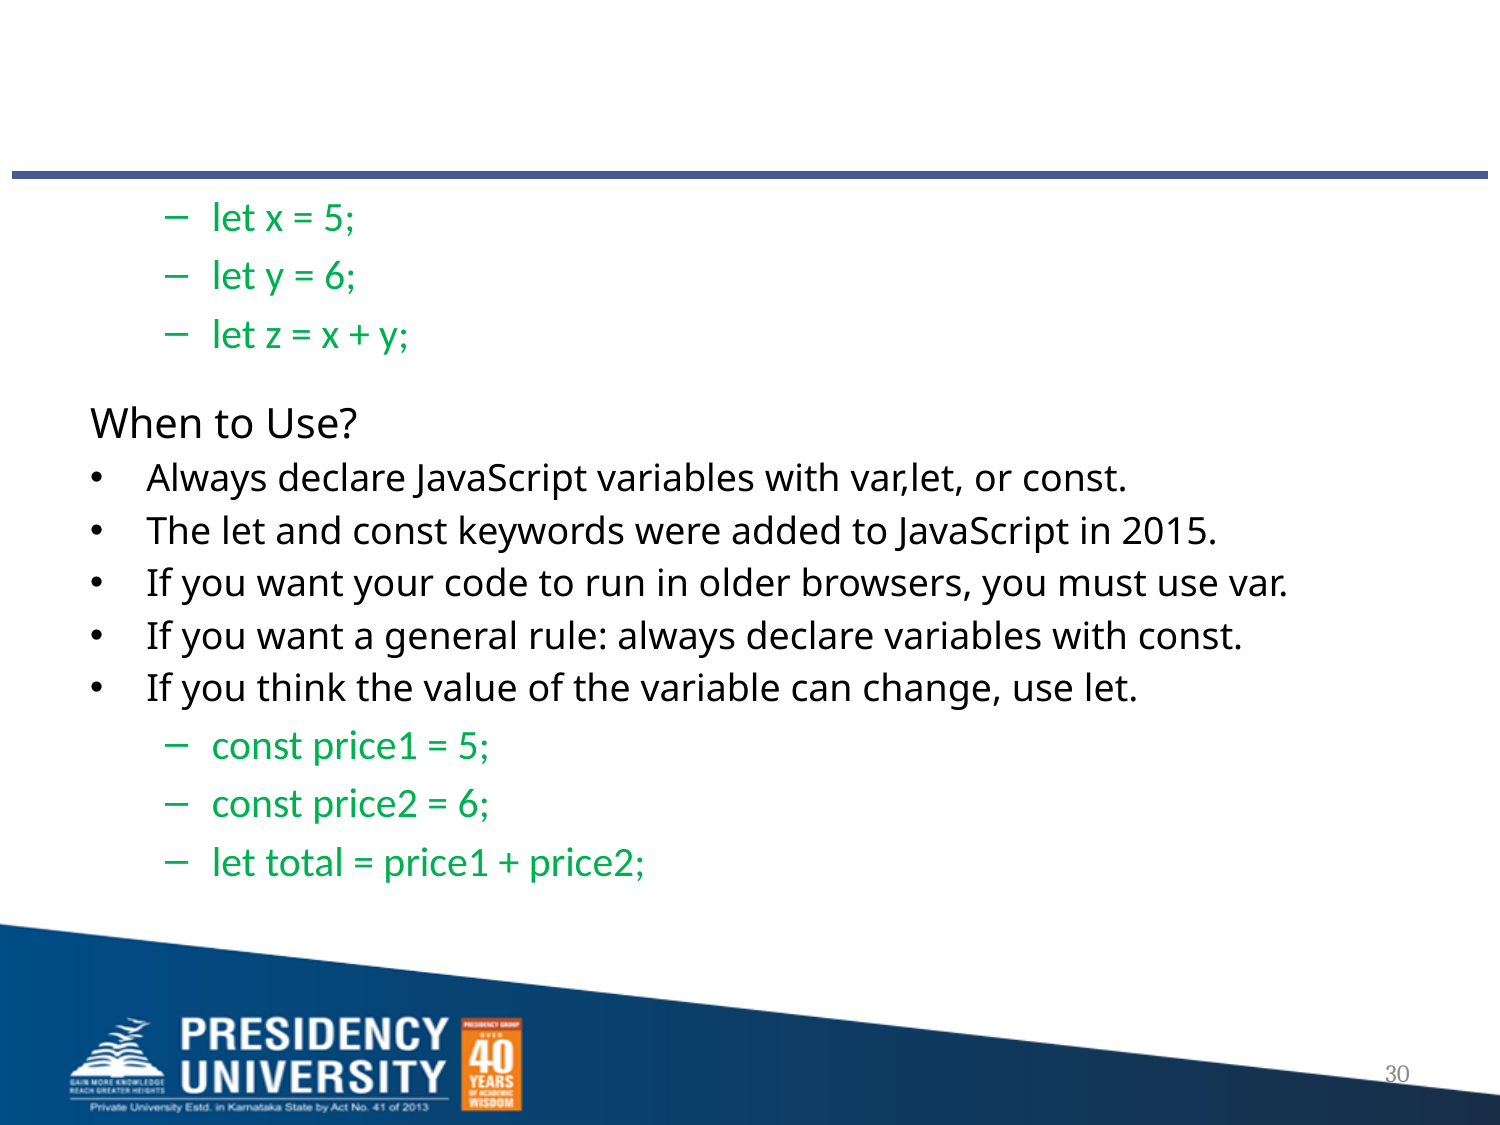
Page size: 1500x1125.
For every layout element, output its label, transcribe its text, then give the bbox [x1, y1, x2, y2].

slide_number 30 [1074, 1042, 1425, 1103]
picture [0, 921, 1500, 1125]
list let x = 5; let y = 6; let z = x + y; When to Use? Always declare JavaScript variables with var,let, or const. The let and const keywords were added to JavaScript in 2015. If you want your code to run in older browsers, you must use var. If you want a general rule: always declare variables with const. If you think the value of the variable can change, use let. const price1 = 5; const price2 = 6; let total = price1 + price2; [75, 182, 1425, 950]
